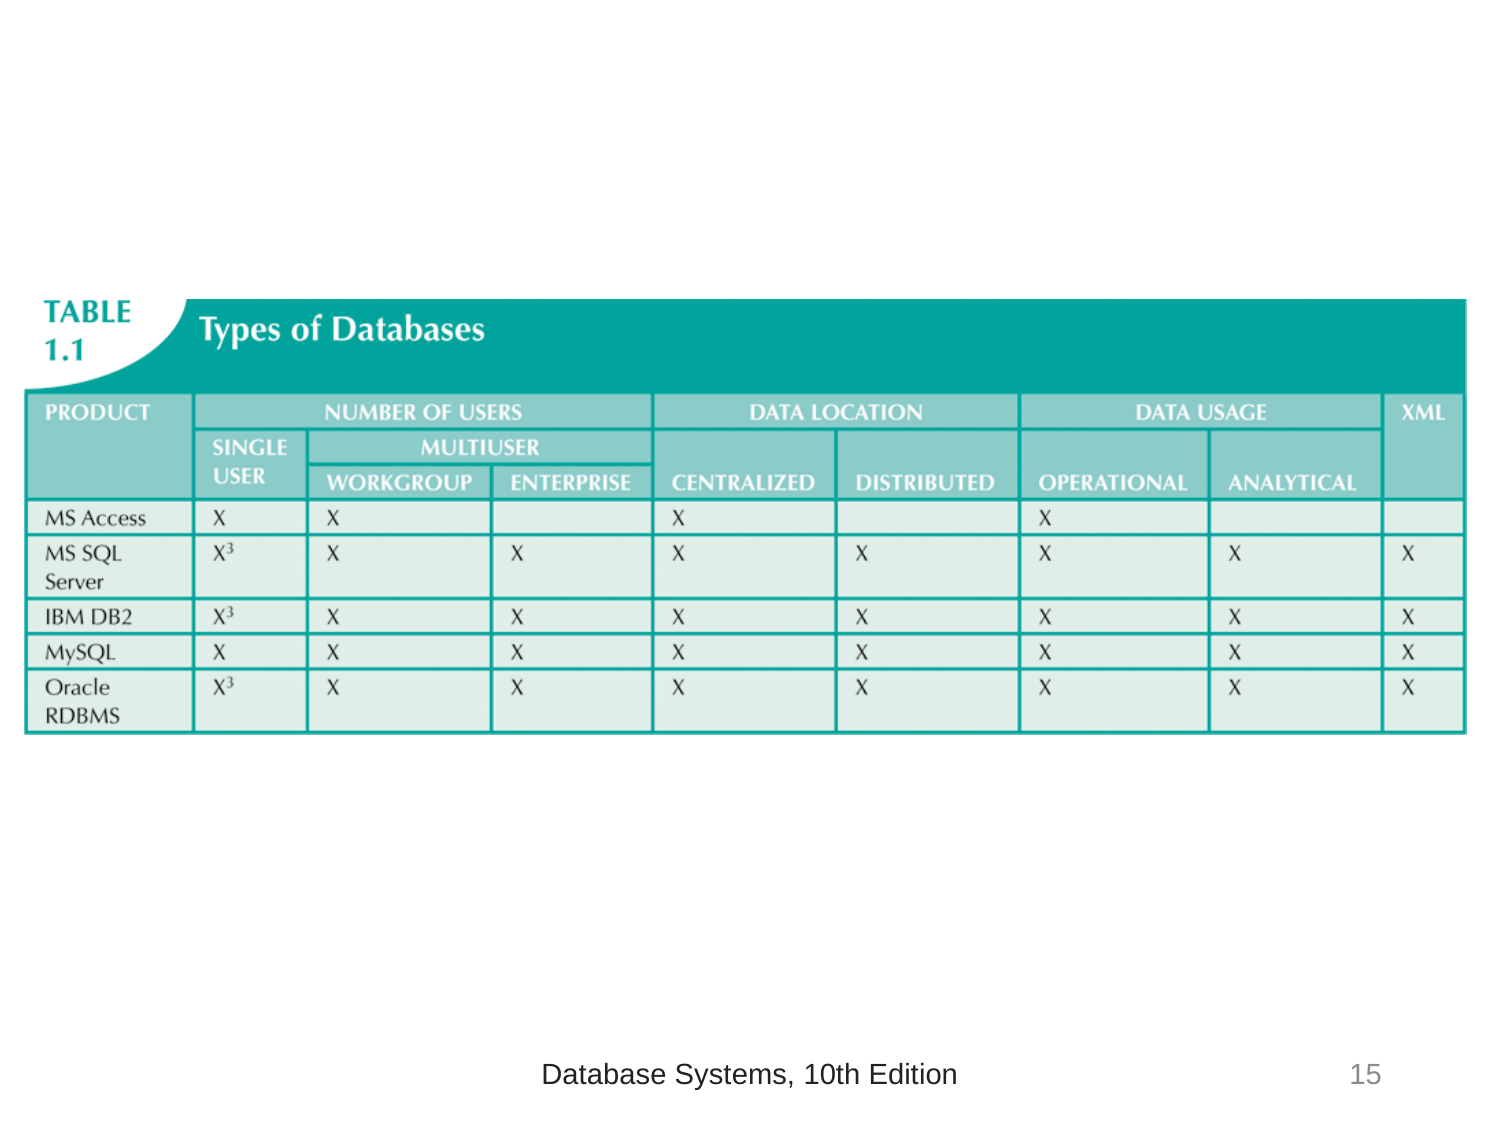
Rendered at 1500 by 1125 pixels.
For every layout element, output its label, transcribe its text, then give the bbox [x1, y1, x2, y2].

slide_number 15 [1059, 1042, 1397, 1103]
footer Database Systems, 10th Edition [496, 1042, 1004, 1103]
picture [24, 299, 1467, 735]
